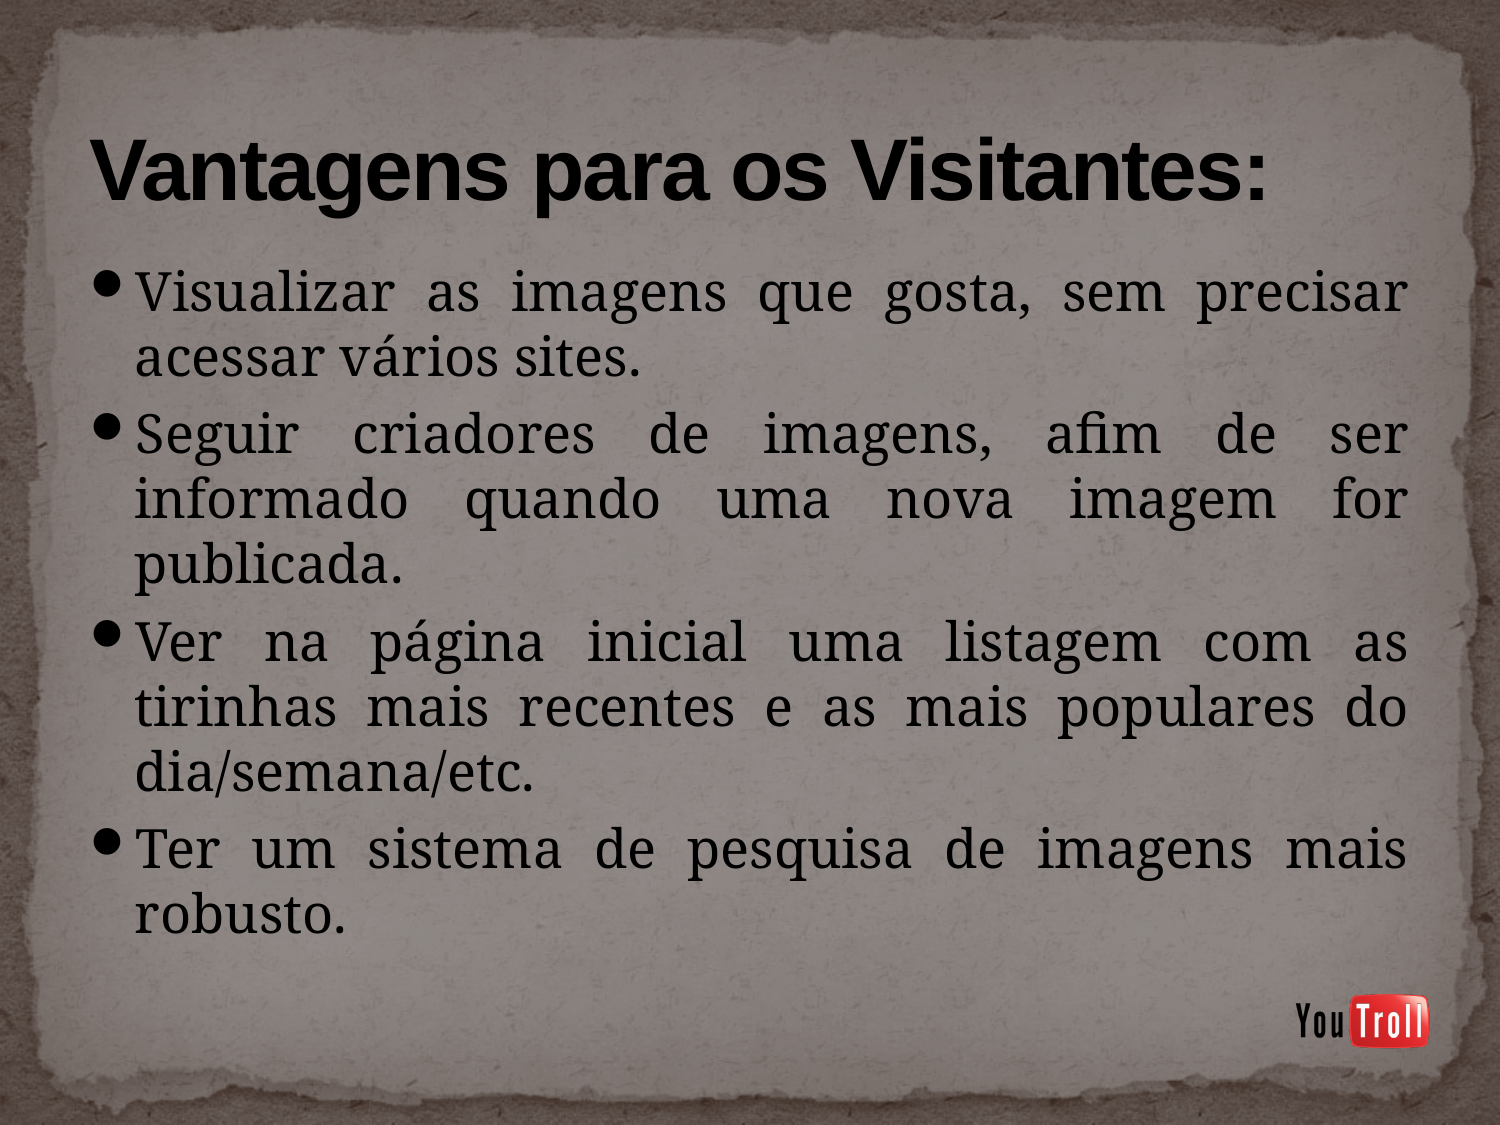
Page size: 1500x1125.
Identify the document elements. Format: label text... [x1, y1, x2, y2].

title Vantagens para os Visitantes: [74, 24, 1425, 225]
picture [1281, 975, 1444, 1067]
list Visualizar as imagens que gosta, sem precisar acessar vários sites. Seguir criadores de imagens, afim de ser informado quando uma nova imagem for publicada. Ver na página inicial uma listagem com as tirinhas mais recentes e as mais populares do dia/semana/etc. Ter um sistema de pesquisa de imagens mais robusto. [75, 249, 1425, 1000]
